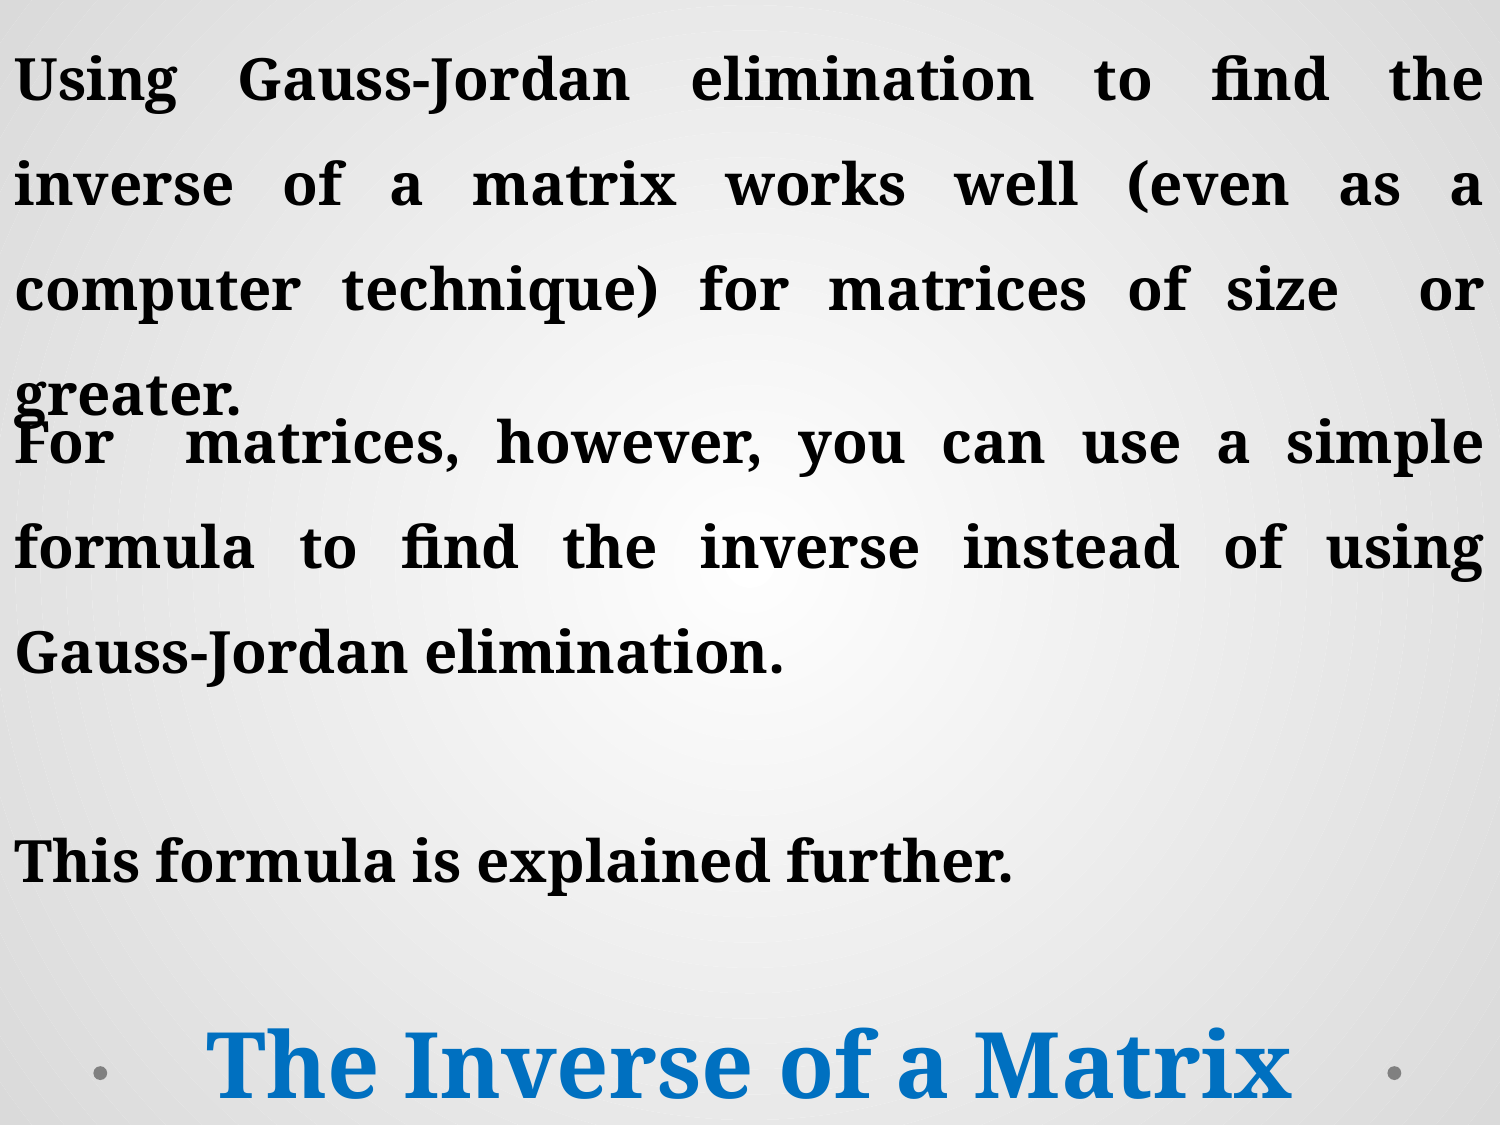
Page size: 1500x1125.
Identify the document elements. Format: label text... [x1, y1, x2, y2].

text_box The Inverse of a Matrix [0, 999, 1500, 1125]
